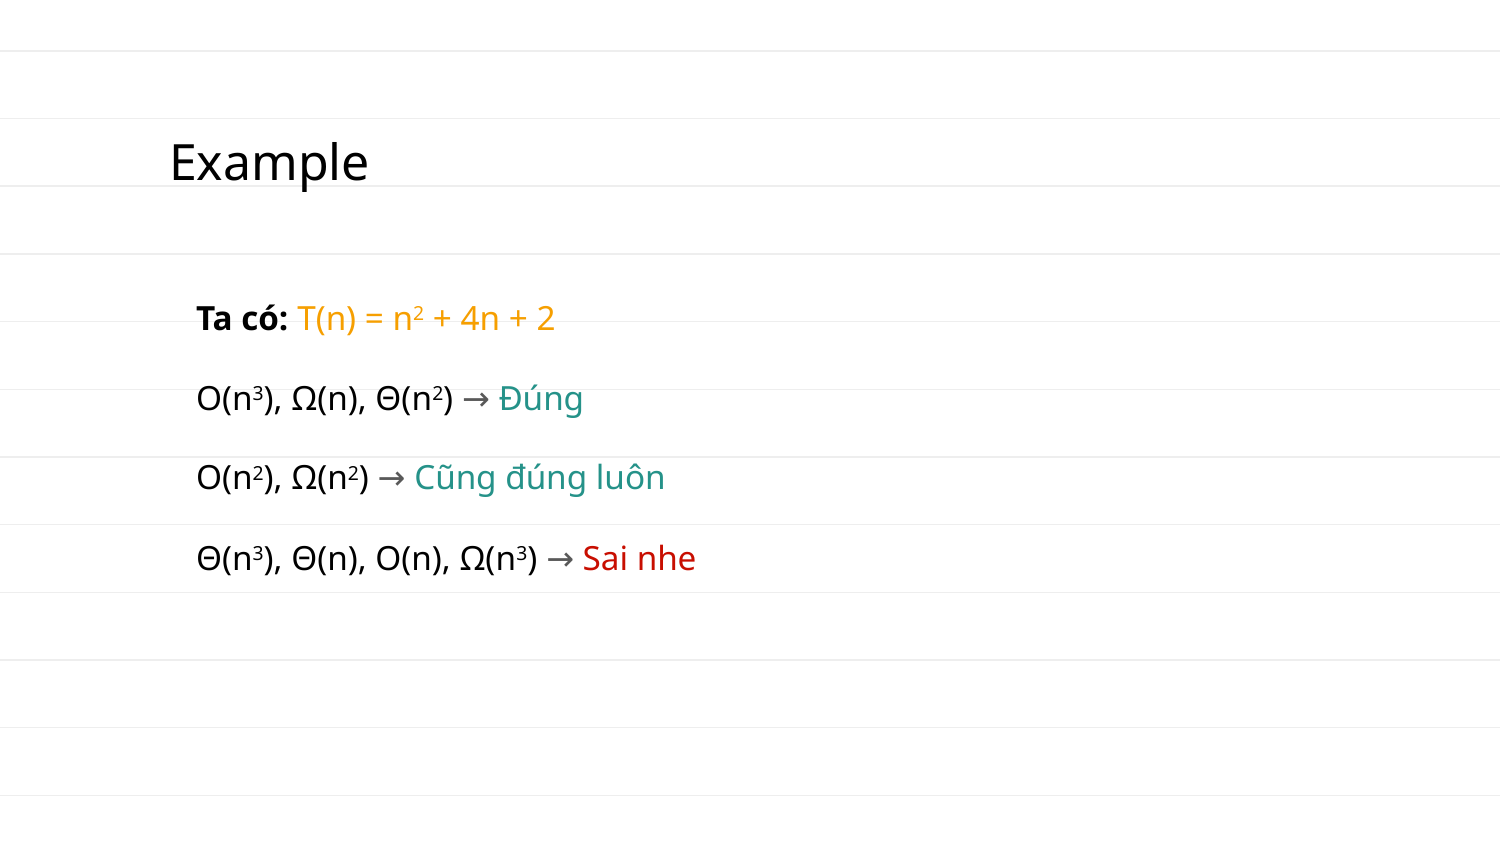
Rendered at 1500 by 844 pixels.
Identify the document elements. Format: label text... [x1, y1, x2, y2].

title Example [154, 84, 1351, 205]
list Ta có: T(n) = n2 + 4n + 2 O(n3), Ω(n), Θ(n2) → Đúng O(n2), Ω(n2) → Cũng đúng luôn Θ(n3), Θ(n), O(n), Ω(n3) → Sai nhe [154, 242, 1149, 743]
